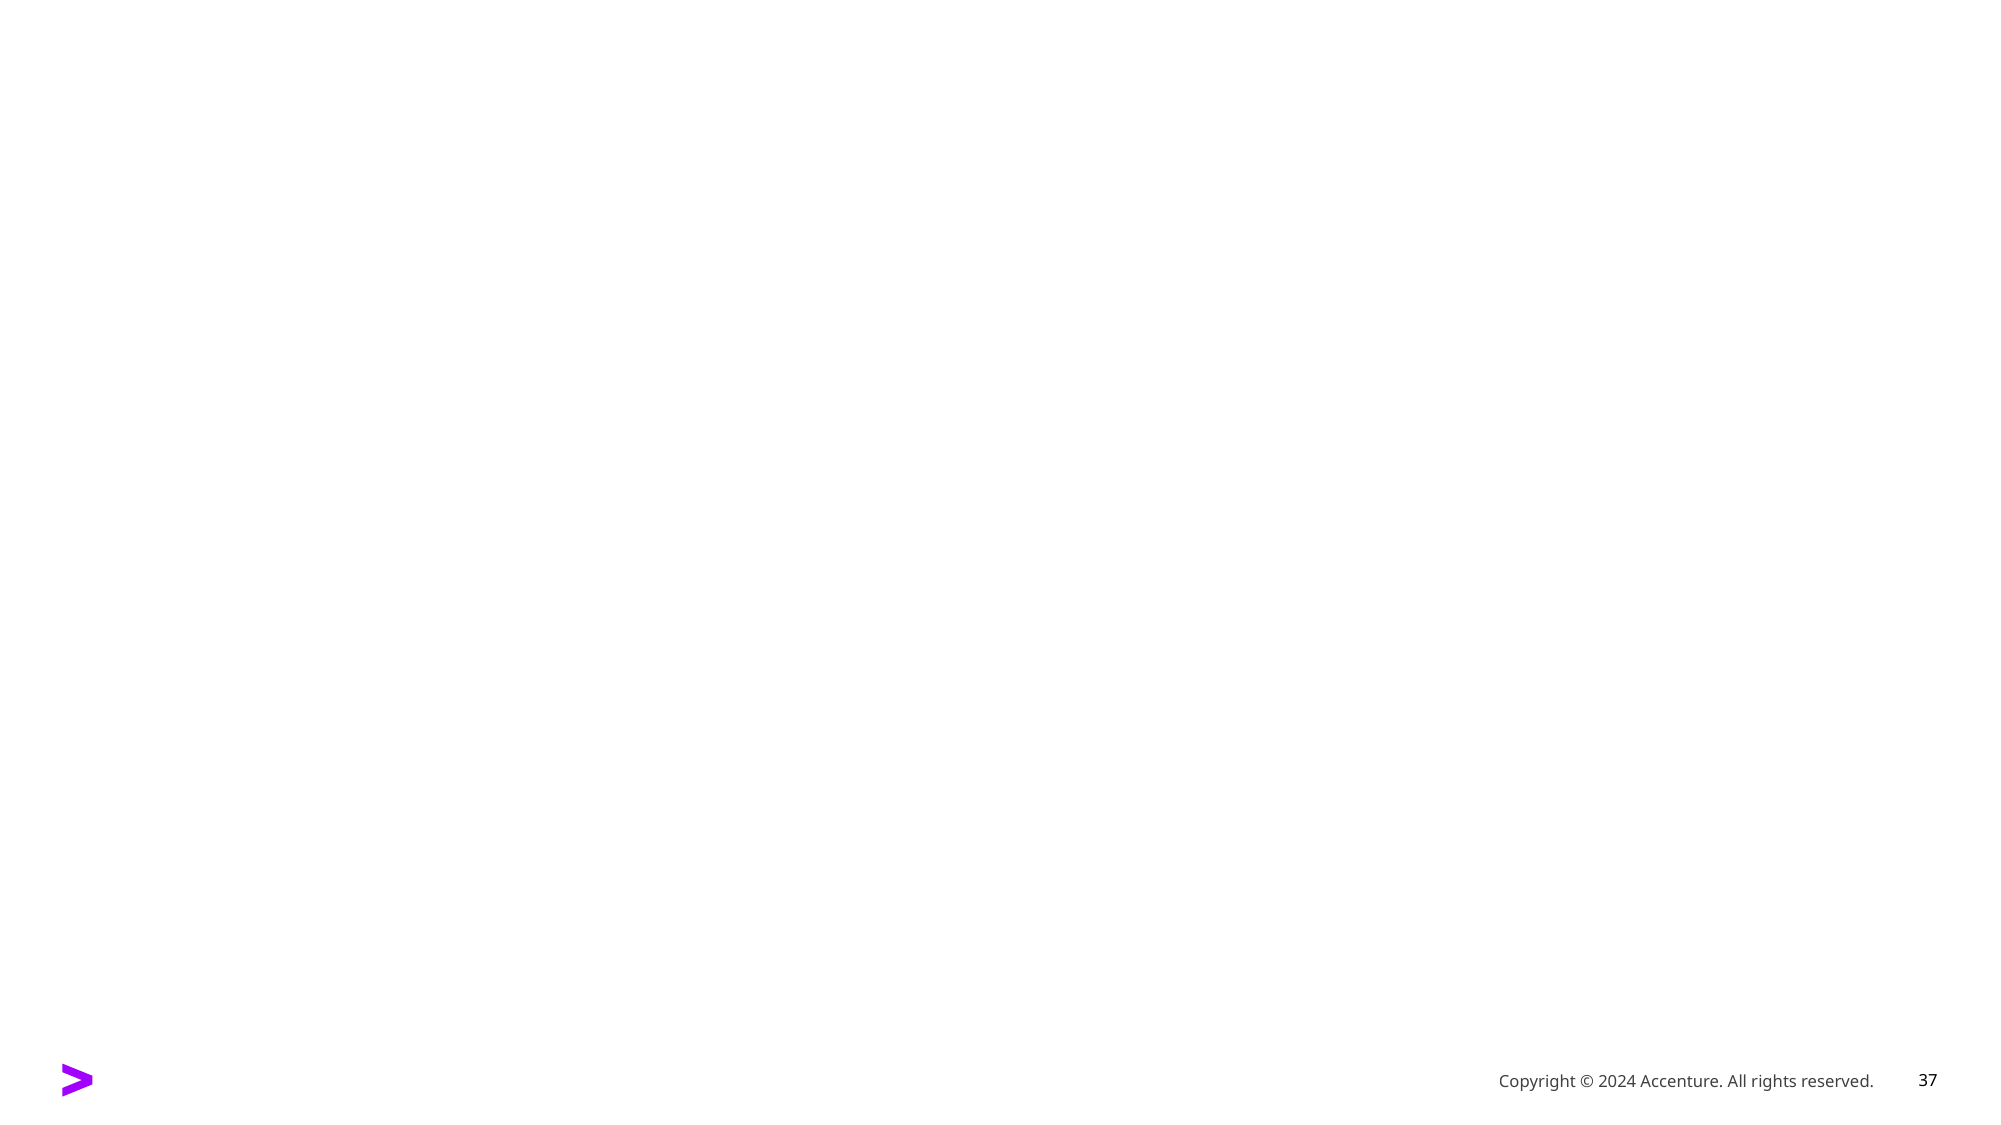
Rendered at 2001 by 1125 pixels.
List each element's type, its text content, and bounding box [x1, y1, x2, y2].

footer Copyright © 2024 Accenture. All rights reserved. [1200, 1064, 1875, 1097]
slide_number 37 [1883, 1064, 1938, 1098]
